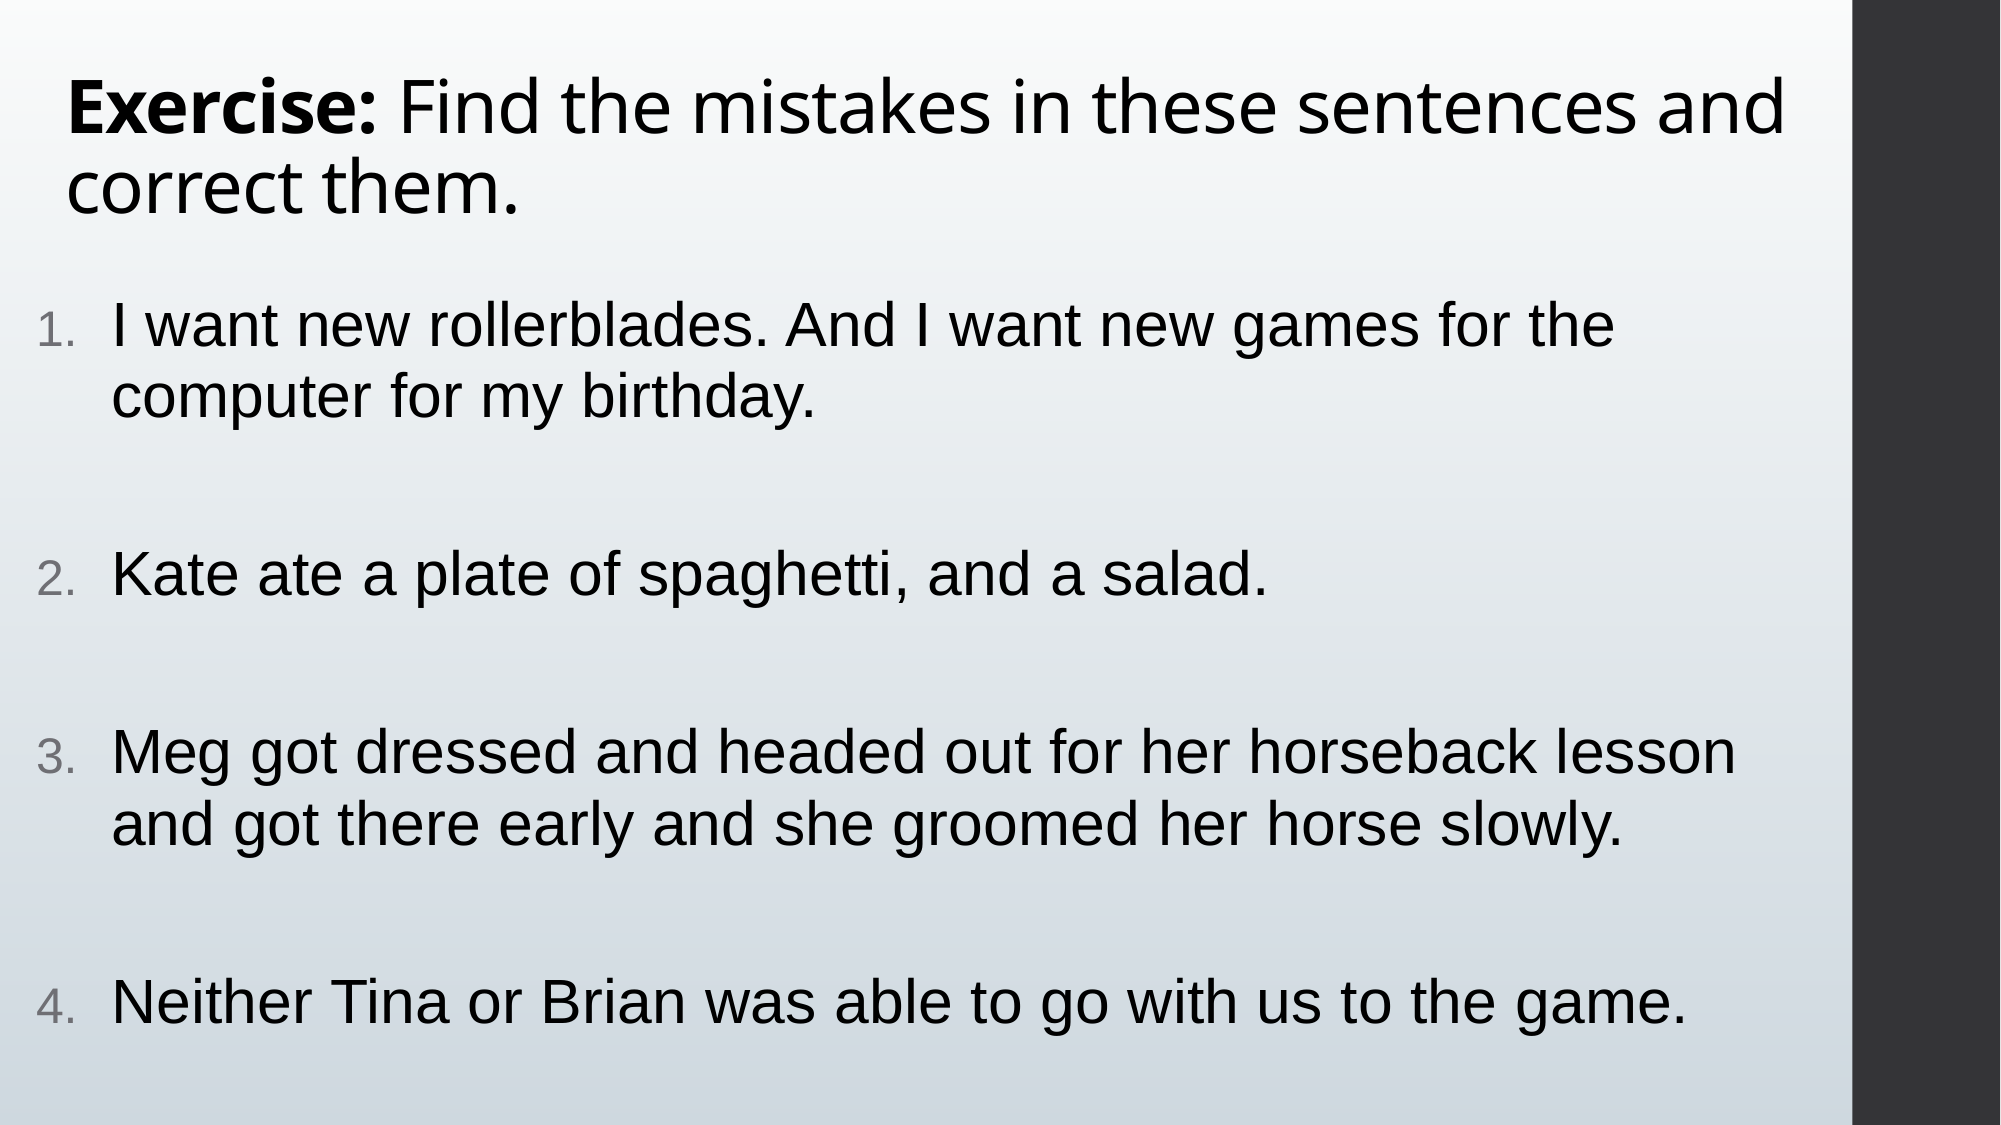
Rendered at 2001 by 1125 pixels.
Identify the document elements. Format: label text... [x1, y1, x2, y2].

title Exercise: Find the mistakes in these sentences and correct them. [50, 60, 1829, 237]
list I want new rollerblades. And I want new games for the computer for my birthday. Kate ate a plate of spaghetti, and a salad. Meg got dressed and headed out for her horseback lesson and got there early and she groomed her horse slowly. Neither Tina or Brian was able to go with us to the game. [21, 281, 1829, 1090]
